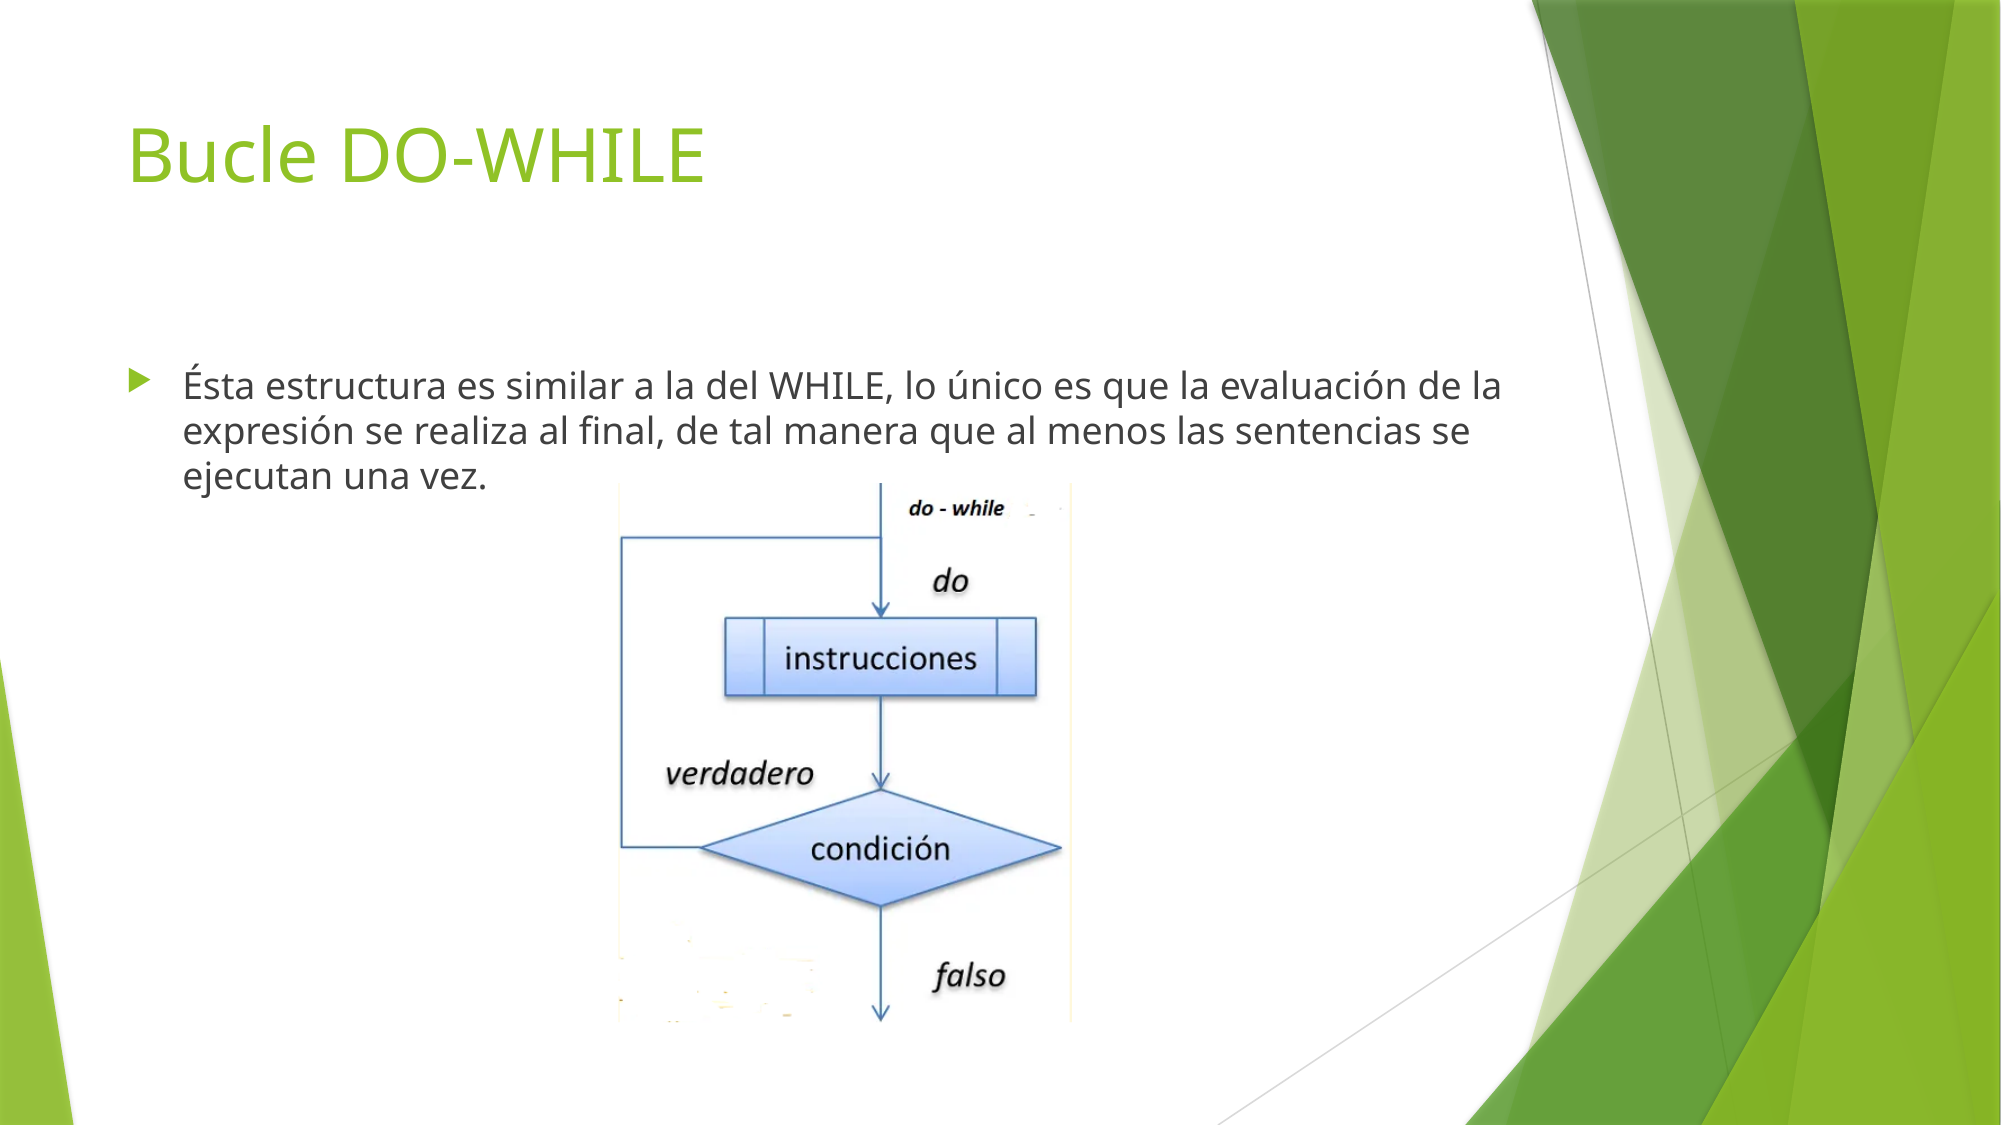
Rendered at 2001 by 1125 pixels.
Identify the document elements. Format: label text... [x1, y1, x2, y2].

title Bucle DO-WHILE [111, 99, 1522, 317]
picture [560, 483, 1072, 1030]
list Ésta estructura es similar a la del WHILE, lo único es que la evaluación de la expresión se realiza al final, de tal manera que al menos las sentencias se ejecutan una vez. [111, 354, 1522, 992]
